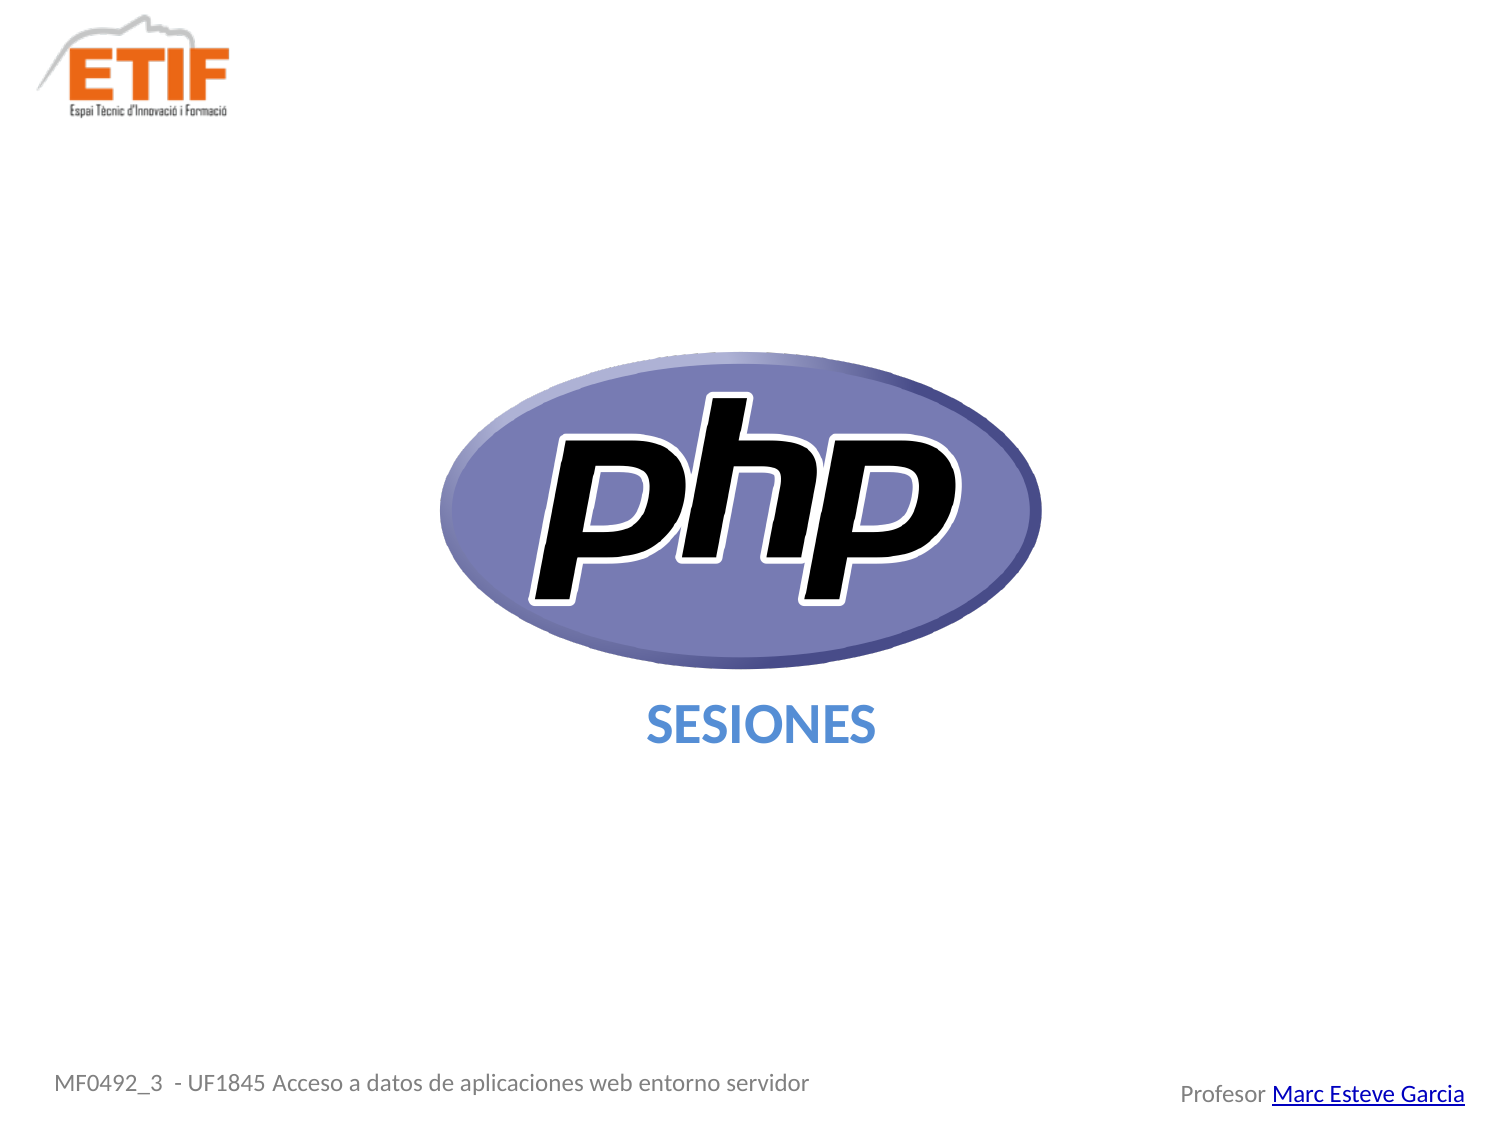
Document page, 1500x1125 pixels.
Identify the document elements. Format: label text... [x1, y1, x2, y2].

text_box MF0492_3 - UF1845 Acceso a datos de aplicaciones web entorno servidor [39, 1058, 826, 1104]
text_box Profesor Marc Esteve Garcia [1165, 1070, 1481, 1116]
picture [11, 11, 258, 122]
text_box SESIONES [395, 677, 1128, 763]
picture [430, 343, 1050, 678]
